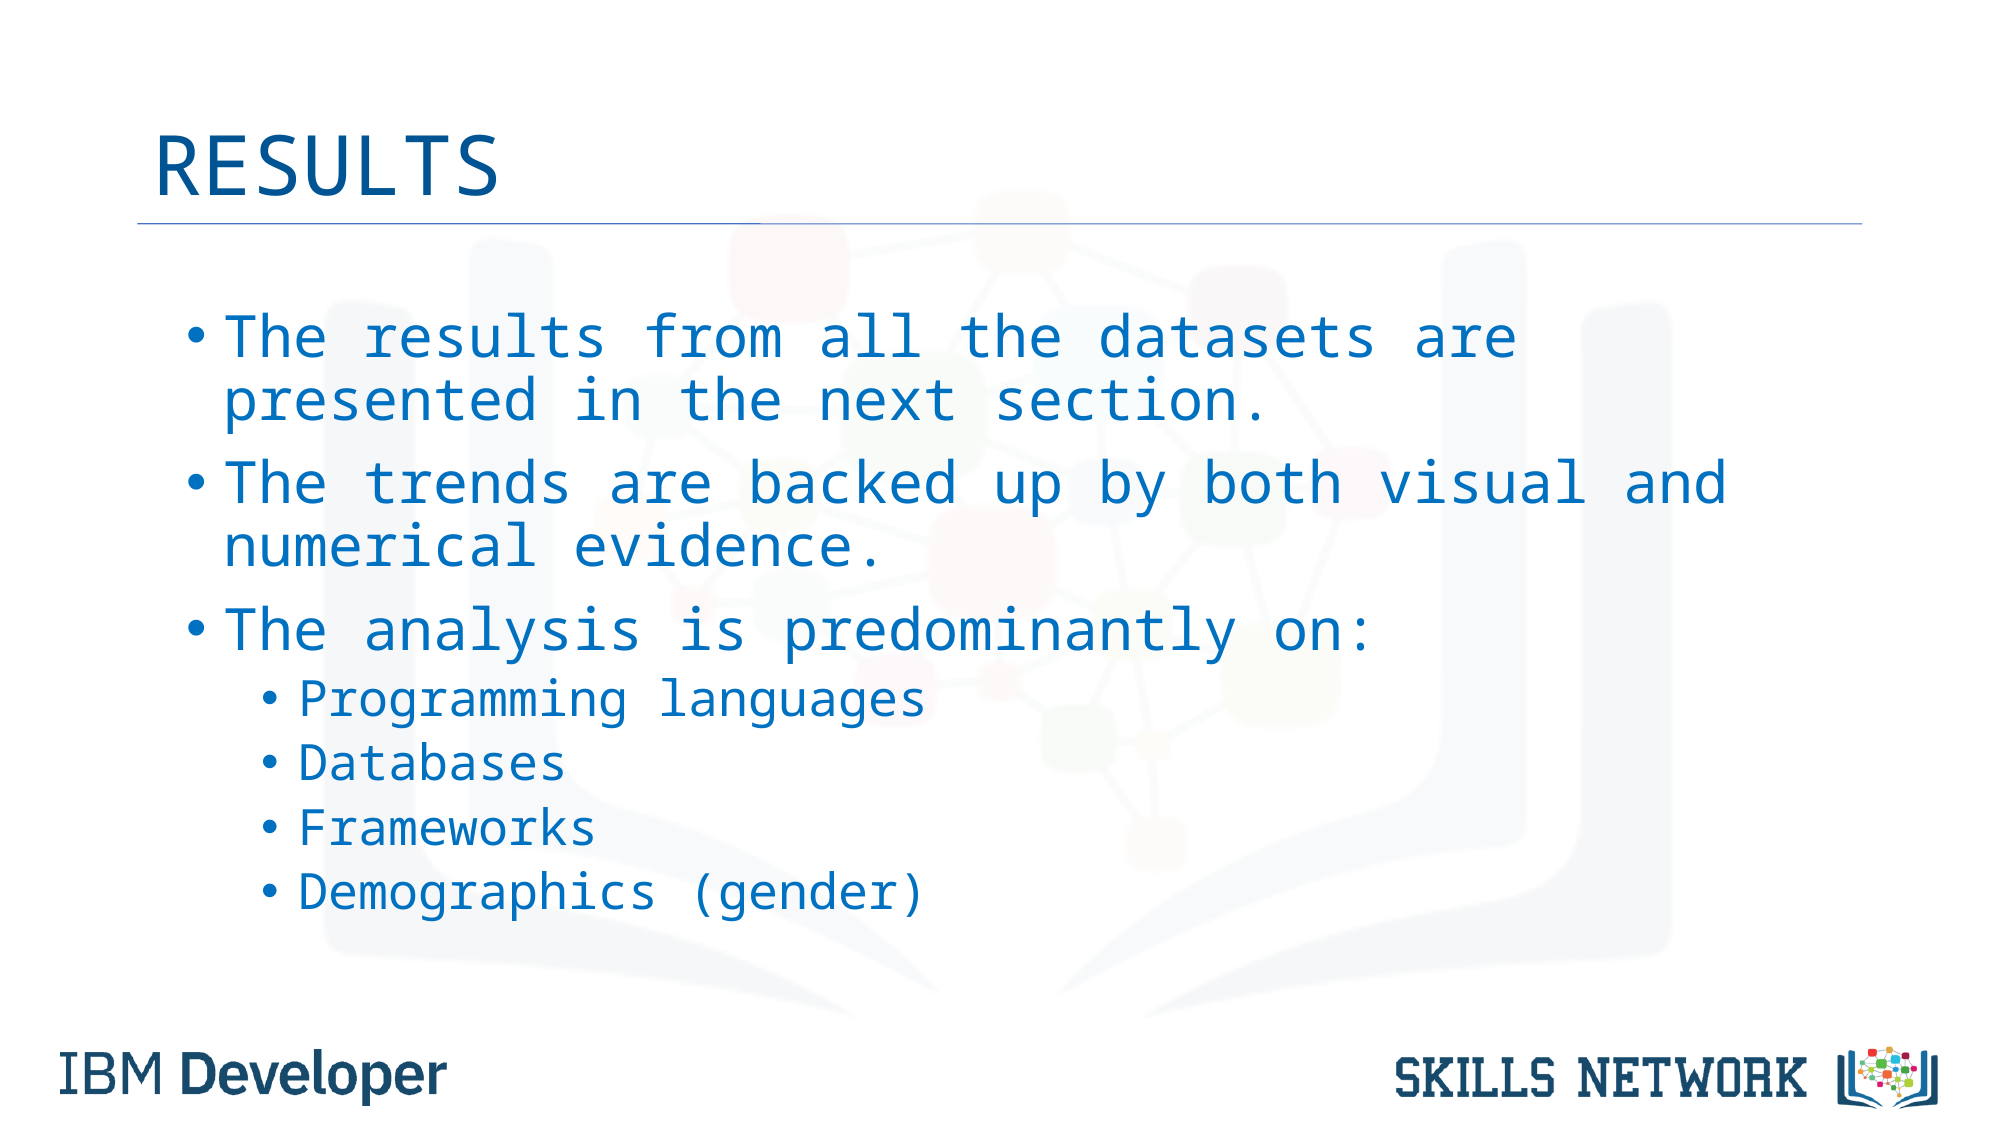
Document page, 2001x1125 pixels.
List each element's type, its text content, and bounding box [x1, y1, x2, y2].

picture [55, 1045, 459, 1108]
title RESULTS [137, 59, 1863, 278]
list The results from all the datasets are presented in the next section. The trends are backed up by both visual and numerical evidence. The analysis is predominantly on: Programming languages Databases Frameworks Demographics (gender) [171, 299, 1828, 1014]
picture [1390, 1045, 1945, 1111]
